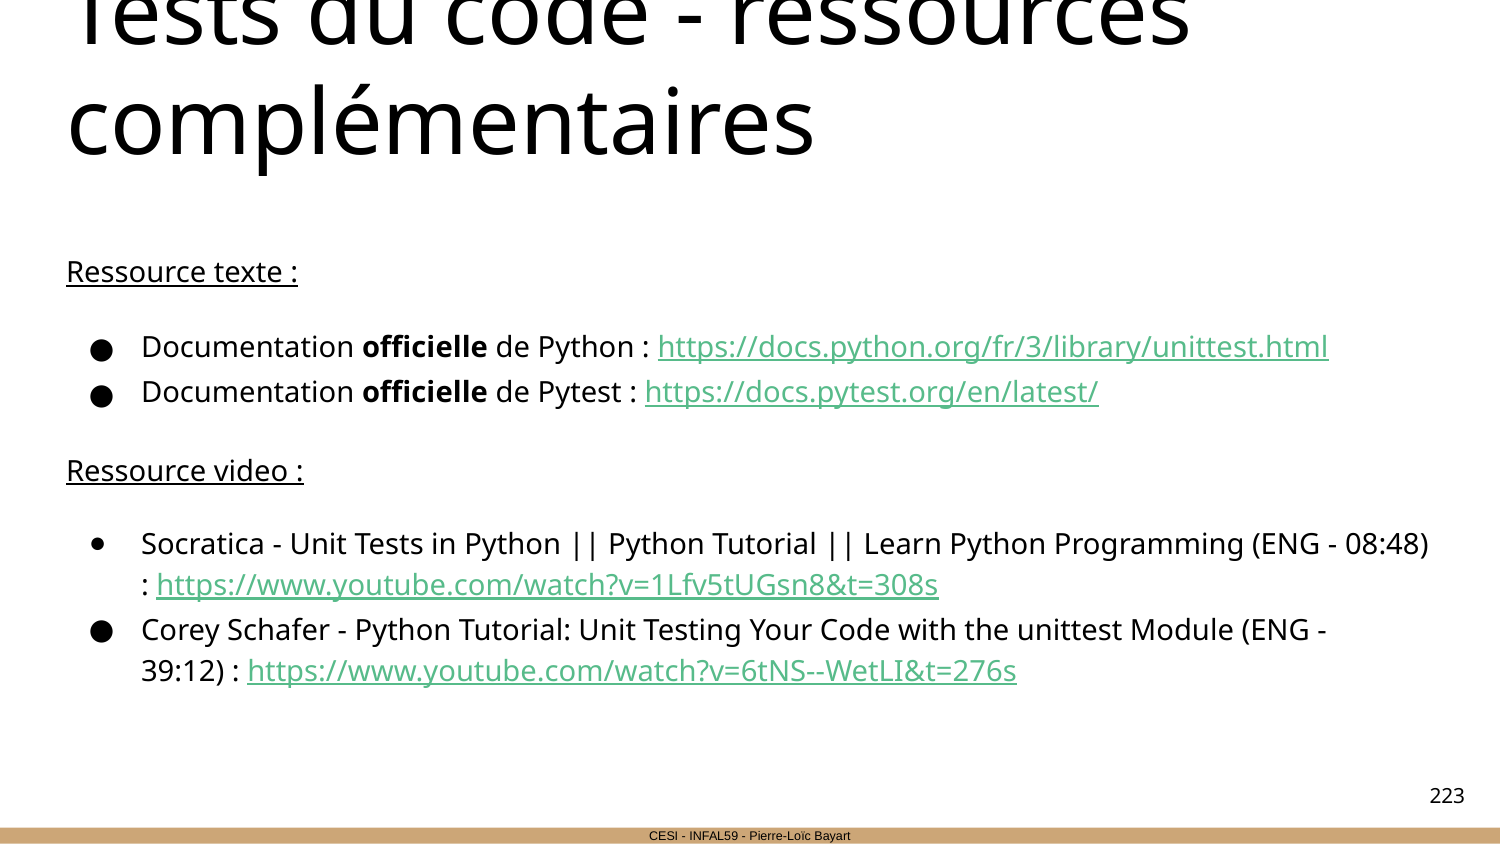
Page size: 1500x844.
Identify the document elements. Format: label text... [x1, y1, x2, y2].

slide_number ‹#› [1389, 764, 1480, 830]
list Ressource texte : Documentation officielle de Python : https://docs.python.org/fr/3/library/unittest.html Documentation officielle de Pytest : https://docs.pytest.org/en/latest/ Ressource video : Socratica - Unit Tests in Python || Python Tutorial || Learn Python Programming (ENG - 08:48) : https://www.youtube.com/watch?v=1Lfv5tUGsn8&t=308s Corey Schafer - Python Tutorial: Unit Testing Your Code with the unittest Module (ENG - 39:12) : https://www.youtube.com/watch?v=6tNS--WetLI&t=276s [51, 233, 1449, 720]
title Tests du code - ressources complémentaires [51, 51, 1449, 189]
